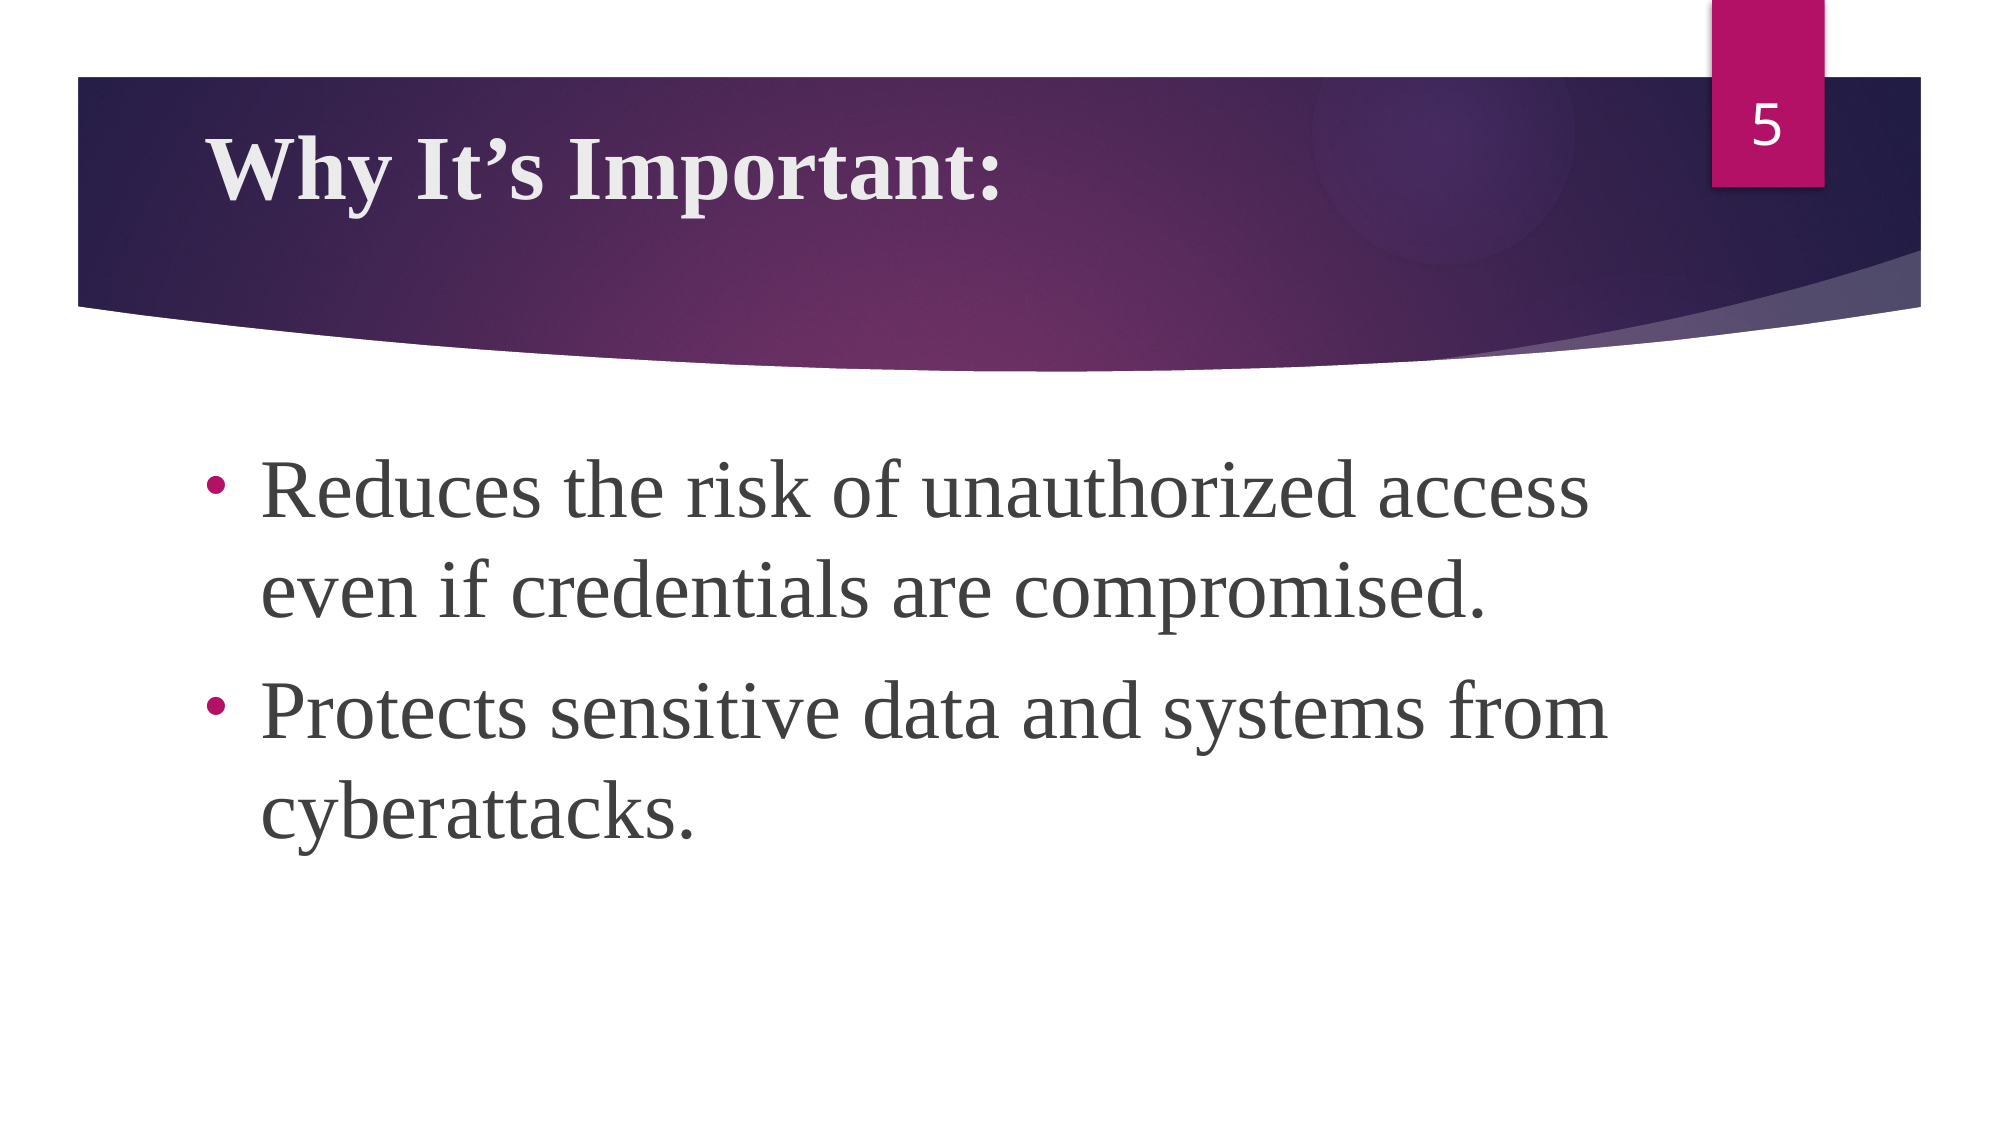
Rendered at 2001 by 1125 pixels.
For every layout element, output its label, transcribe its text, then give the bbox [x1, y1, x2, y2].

title Why It’s Important: [189, 159, 1627, 276]
slide_number 5 [1698, 48, 1836, 175]
list Reduces the risk of unauthorized access even if credentials are compromised. Protects sensitive data and systems from cyberattacks. [189, 427, 1638, 988]
